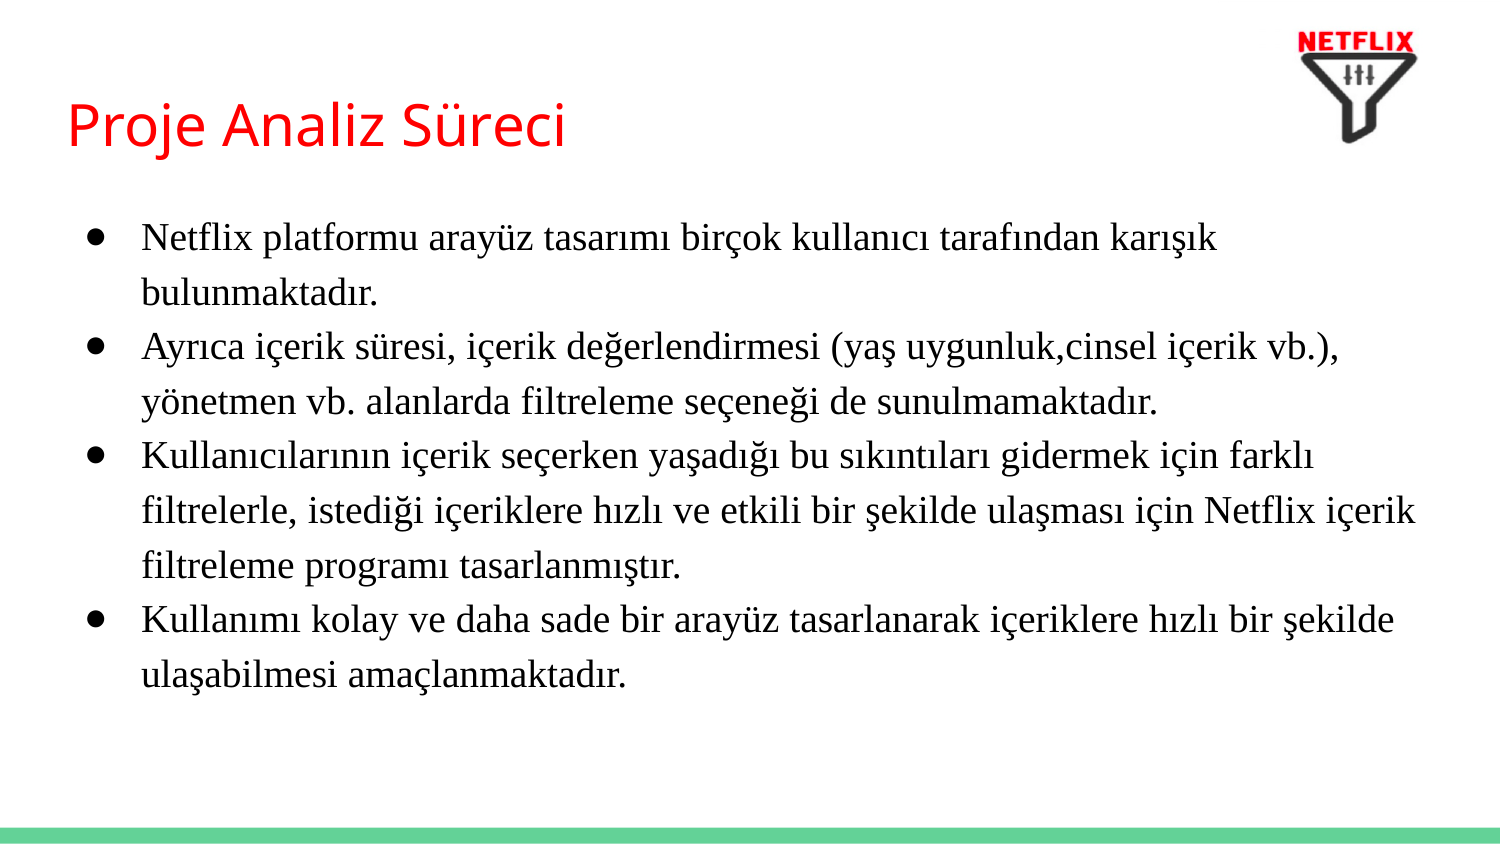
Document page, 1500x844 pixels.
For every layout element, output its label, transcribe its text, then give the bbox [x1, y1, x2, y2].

title Proje Analiz Süreci [51, 72, 1449, 167]
picture [1218, 0, 1500, 158]
list Netflix platformu arayüz tasarımı birçok kullanıcı tarafından karışık bulunmaktadır. Ayrıca içerik süresi, içerik değerlendirmesi (yaş uygunluk,cinsel içerik vb.), yönetmen vb. alanlarda filtreleme seçeneği de sunulmamaktadır. Kullanıcılarının içerik seçerken yaşadığı bu sıkıntıları gidermek için farklı filtrelerle, istediği içeriklere hızlı ve etkili bir şekilde ulaşması için Netflix içerik filtreleme programı tasarlanmıştır. Kullanımı kolay ve daha sade bir arayüz tasarlanarak içeriklere hızlı bir şekilde ulaşabilmesi amaçlanmaktadır. [51, 189, 1449, 750]
